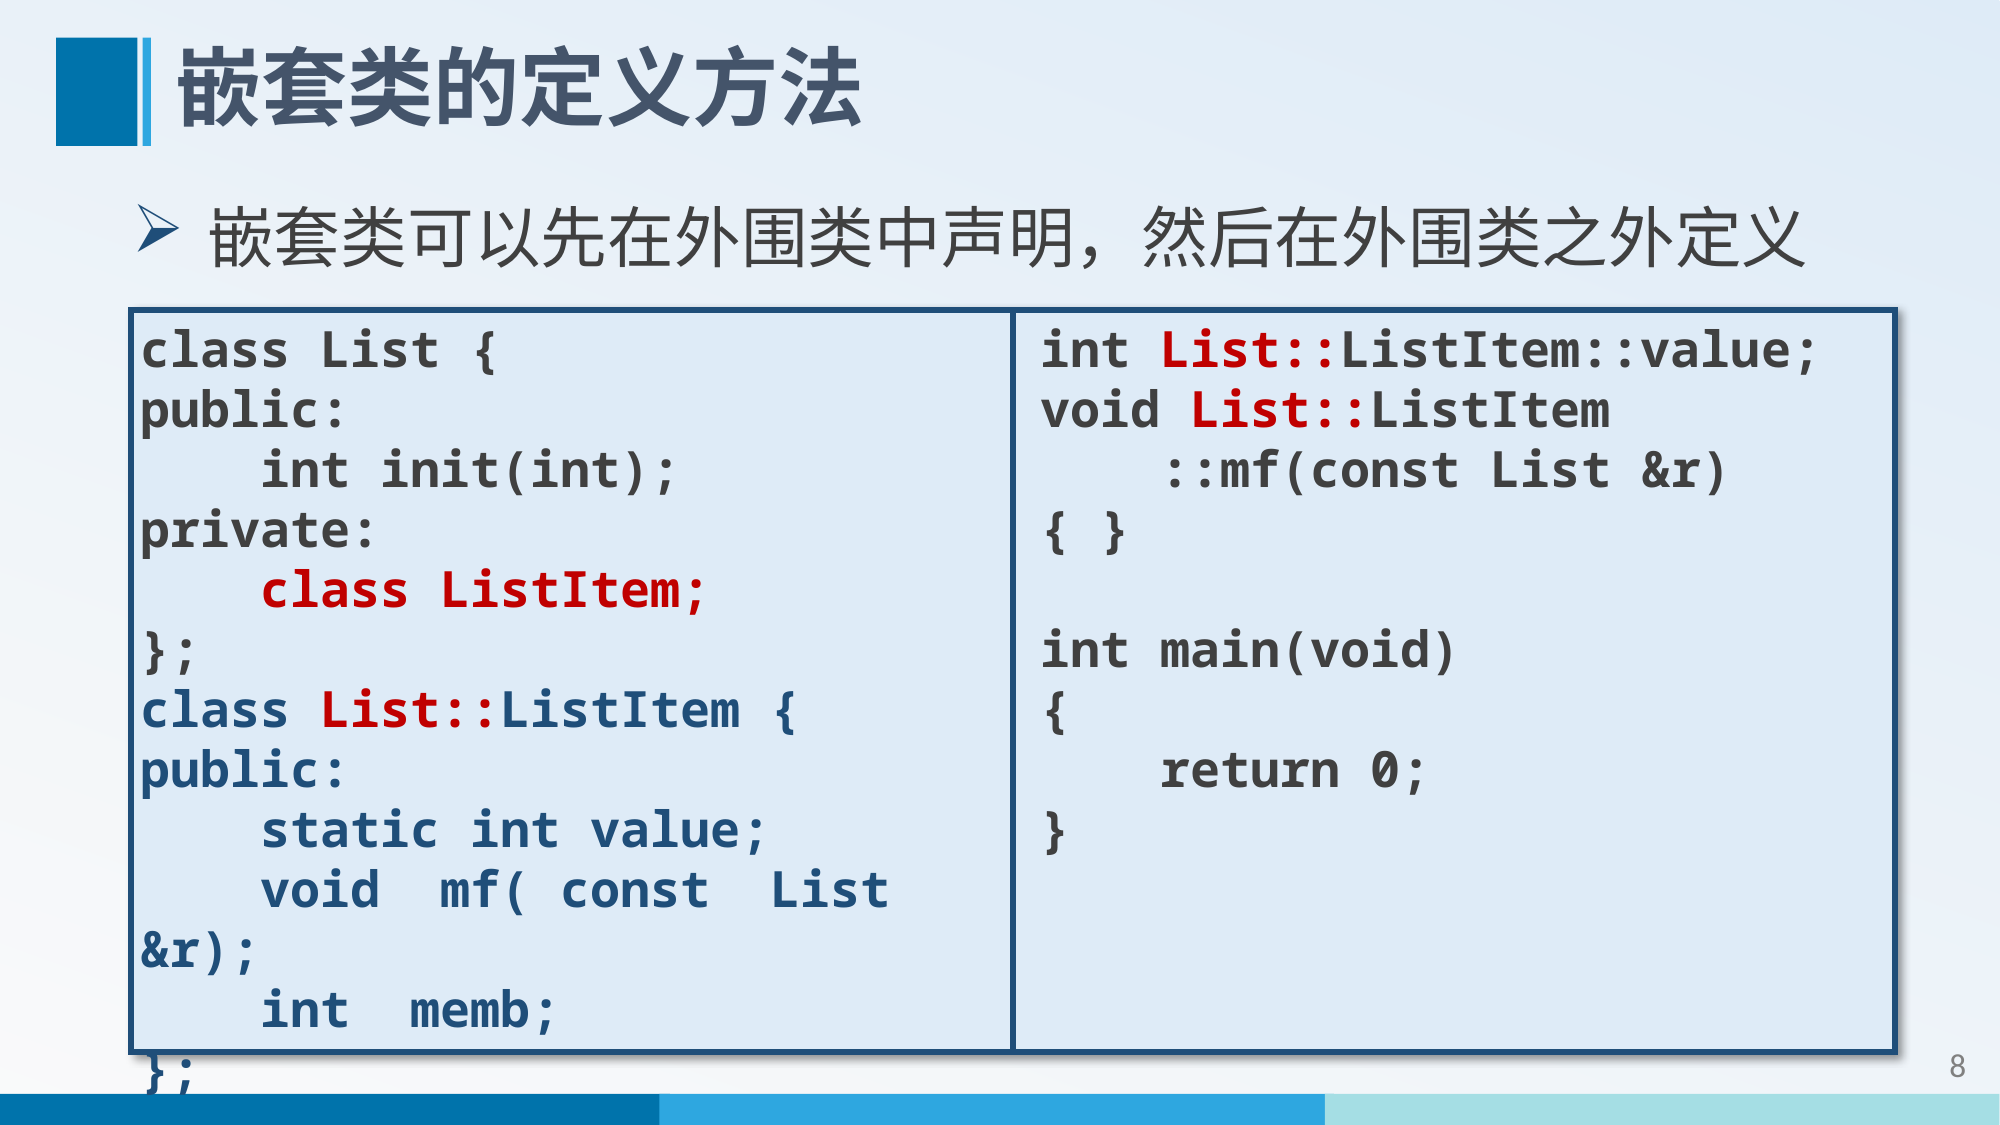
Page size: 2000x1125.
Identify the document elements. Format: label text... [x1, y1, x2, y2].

text_box int List::ListItem::value; void List::ListItem ::mf(const List &r) { } int main(void) { return 0; } [1026, 309, 1915, 865]
title 嵌套类的定义方法 [160, 37, 1791, 146]
text_box class List { public: int init(int); private: class ListItem; }; class List::ListItem { public: static int value; void mf( const List &r); int memb; }; [125, 309, 1001, 1105]
text_box [1001, 309, 1896, 1053]
text_box 嵌套类可以先在外围类中声明，然后在外围类之外定义 [117, 188, 1834, 284]
